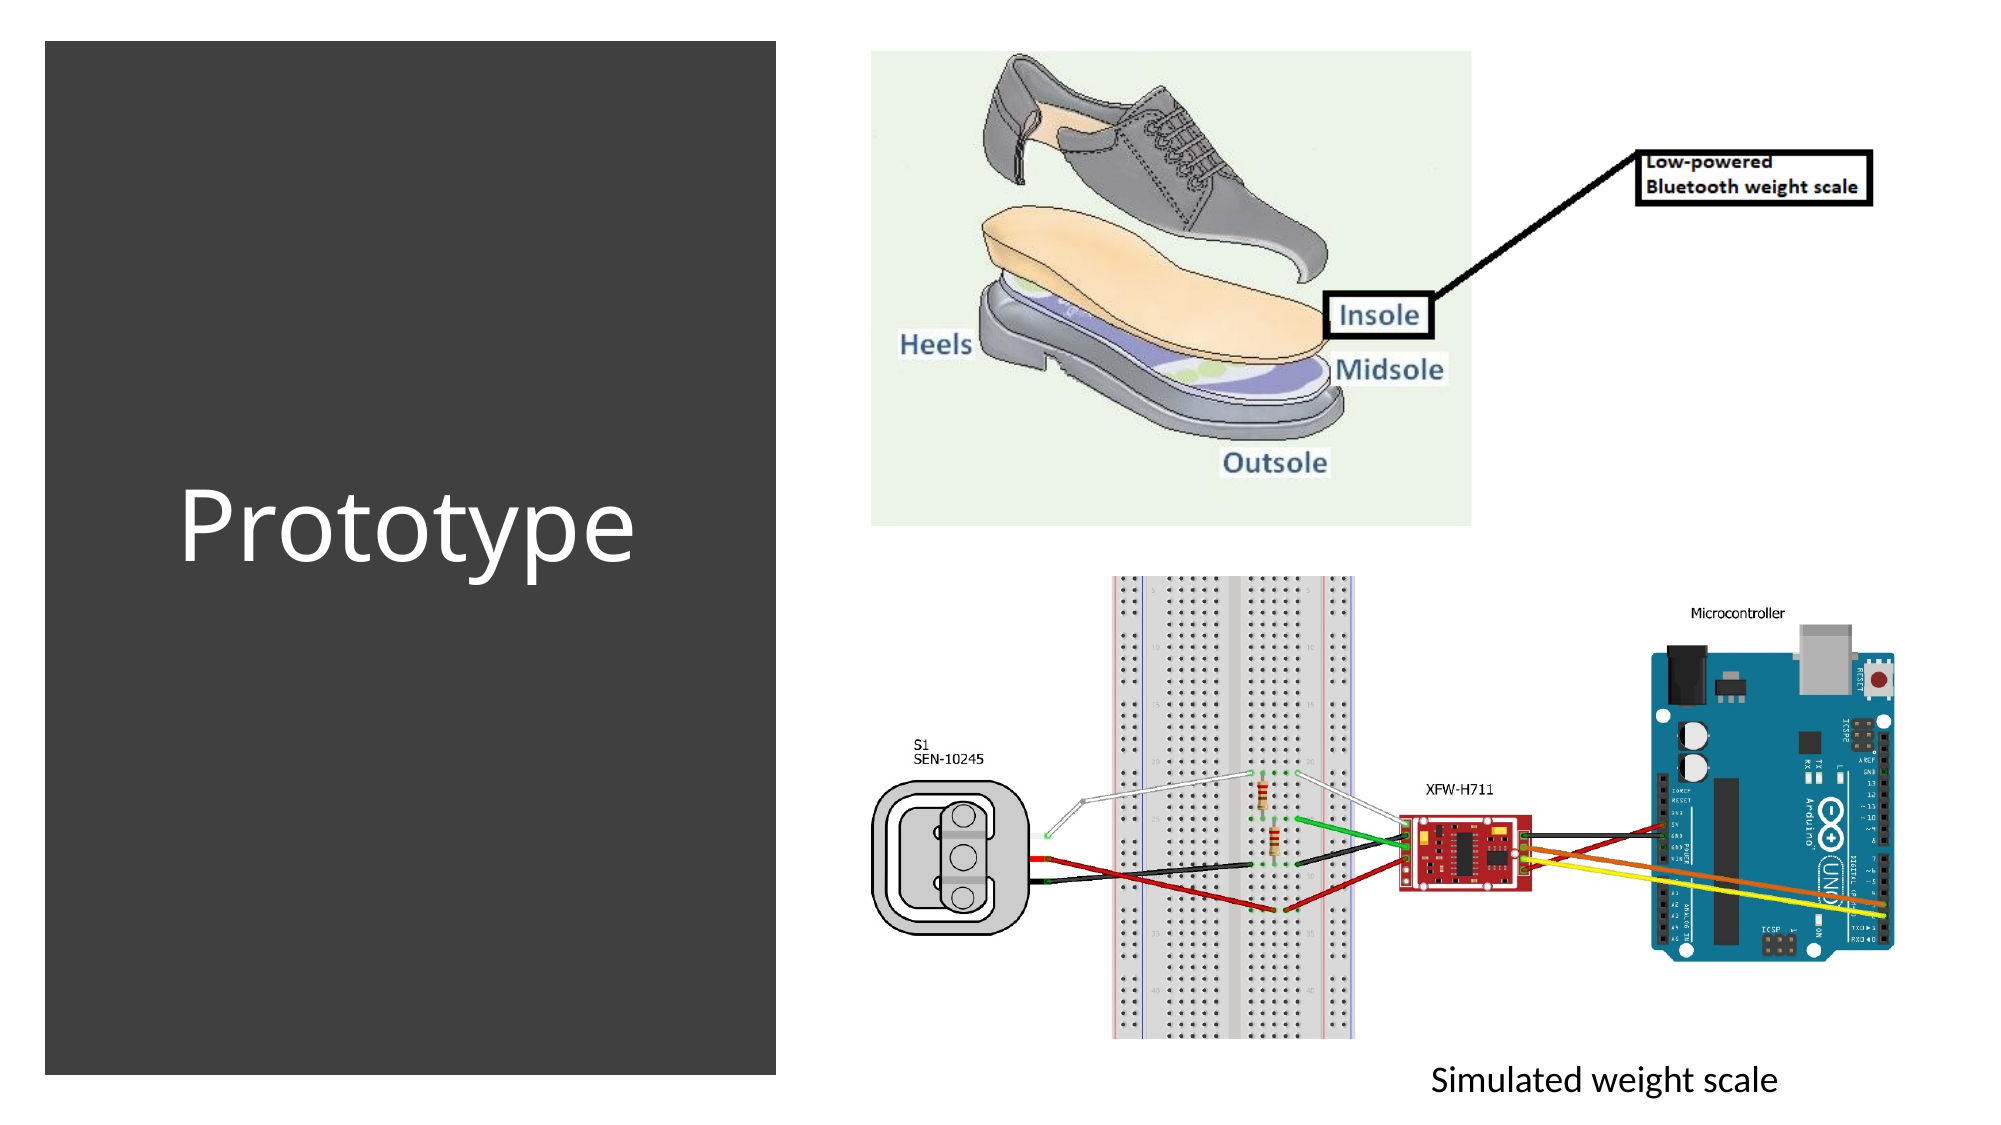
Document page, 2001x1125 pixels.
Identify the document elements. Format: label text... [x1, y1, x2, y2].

text_box [54, 50, 767, 1066]
text_box Simulated weight scale [1416, 1048, 1810, 1108]
title Prototype [121, 121, 693, 936]
picture [871, 575, 1895, 1039]
picture [871, 51, 1895, 527]
